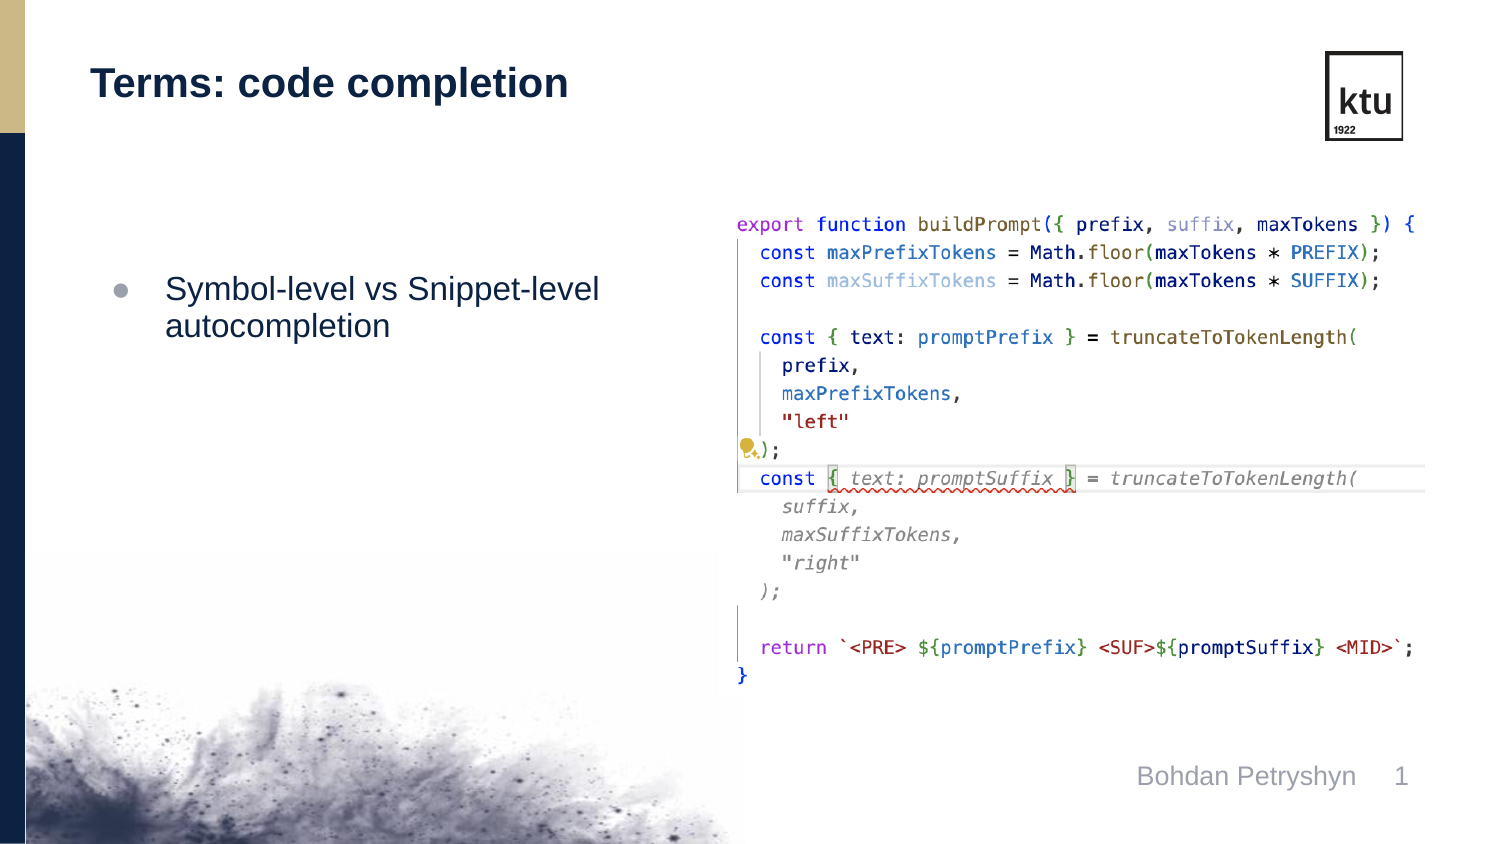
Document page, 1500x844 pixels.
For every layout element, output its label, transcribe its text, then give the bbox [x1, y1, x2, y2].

list Symbol-level vs Snippet-level autocompletion [75, 262, 649, 741]
picture [1325, 51, 1404, 141]
list Bohdan Petryshyn 1 [75, 753, 1425, 799]
list Terms: code completion [75, 51, 899, 129]
picture [26, 207, 1425, 844]
